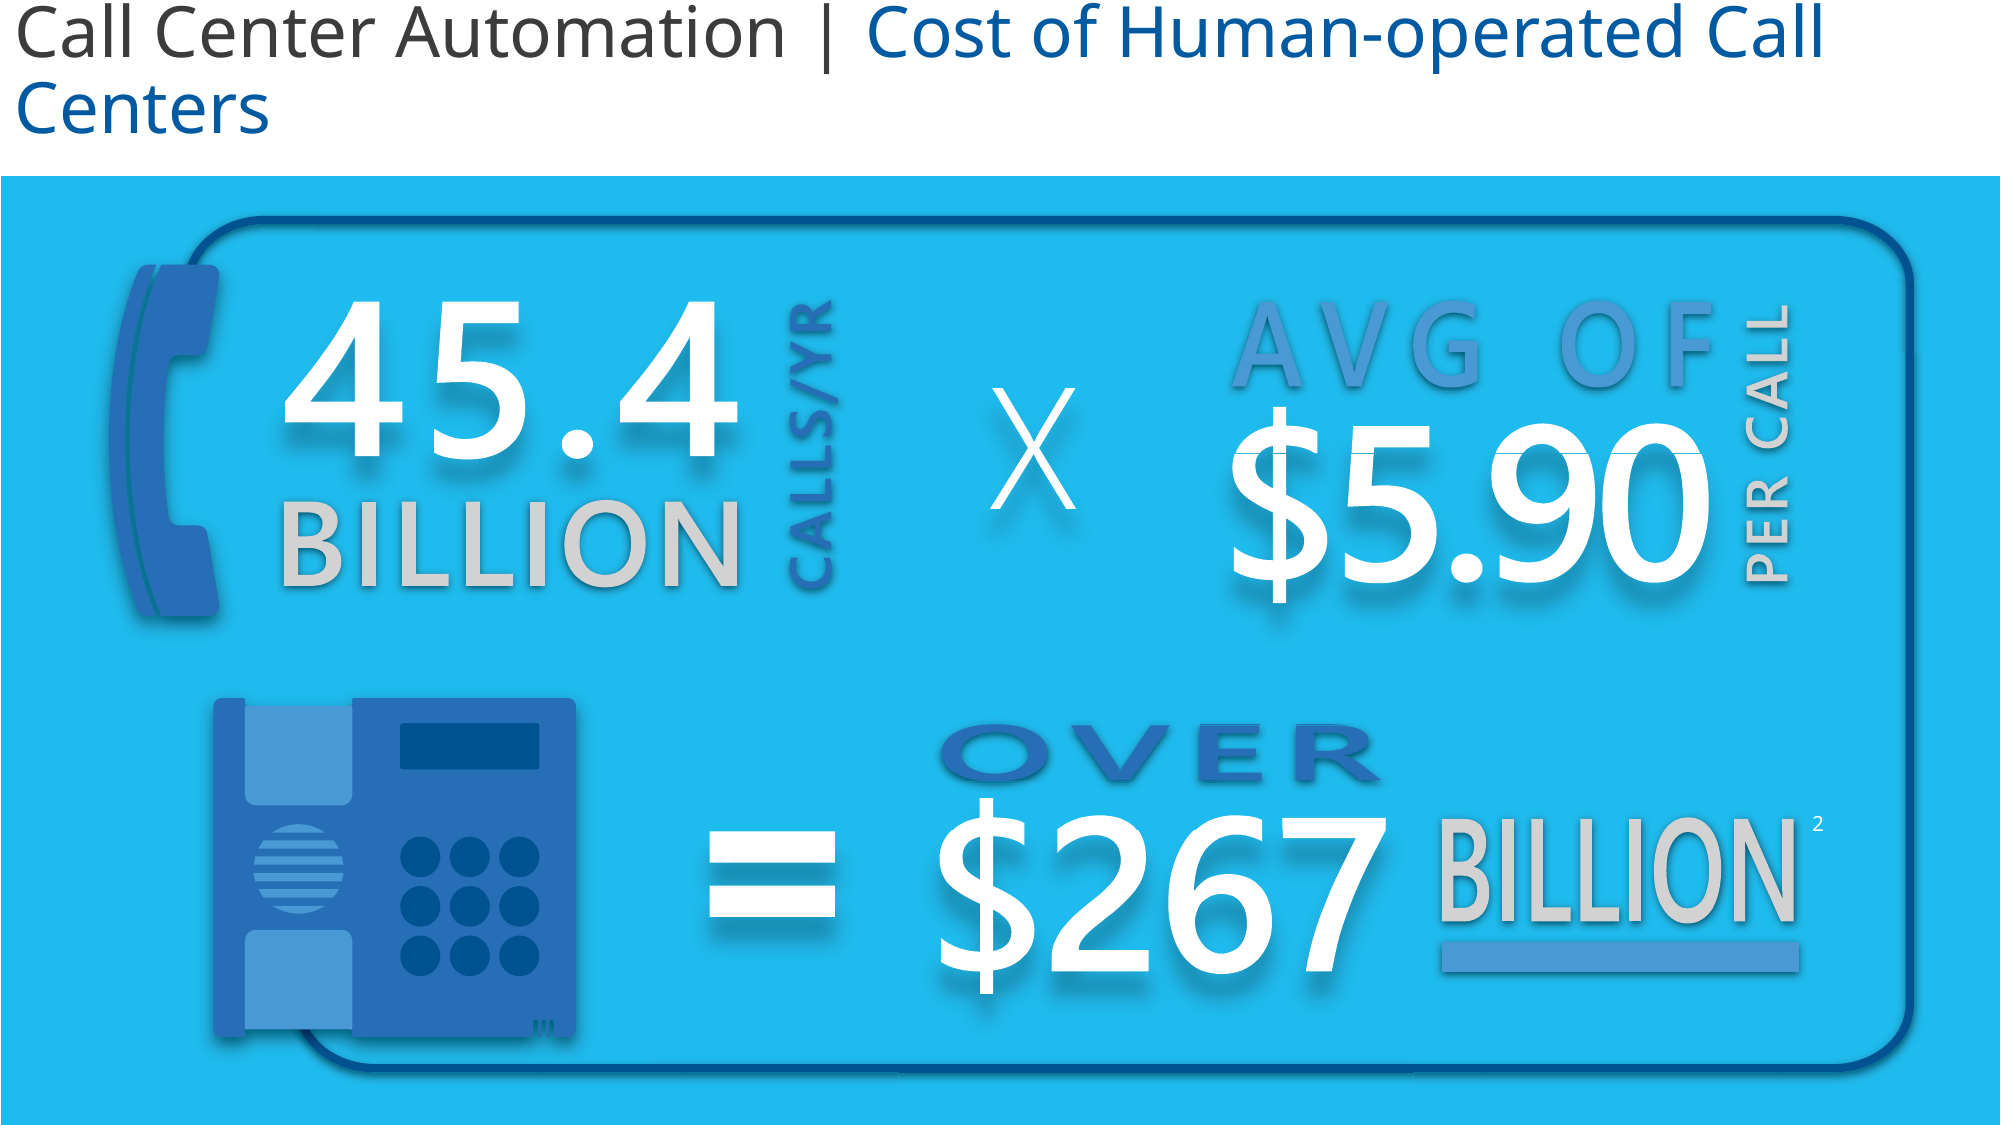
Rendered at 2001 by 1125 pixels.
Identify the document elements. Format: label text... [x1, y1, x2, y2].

picture [0, 174, 2000, 1125]
text_box Call Center Automation | Cost of Human-operated Call Centers [0, 0, 2000, 145]
